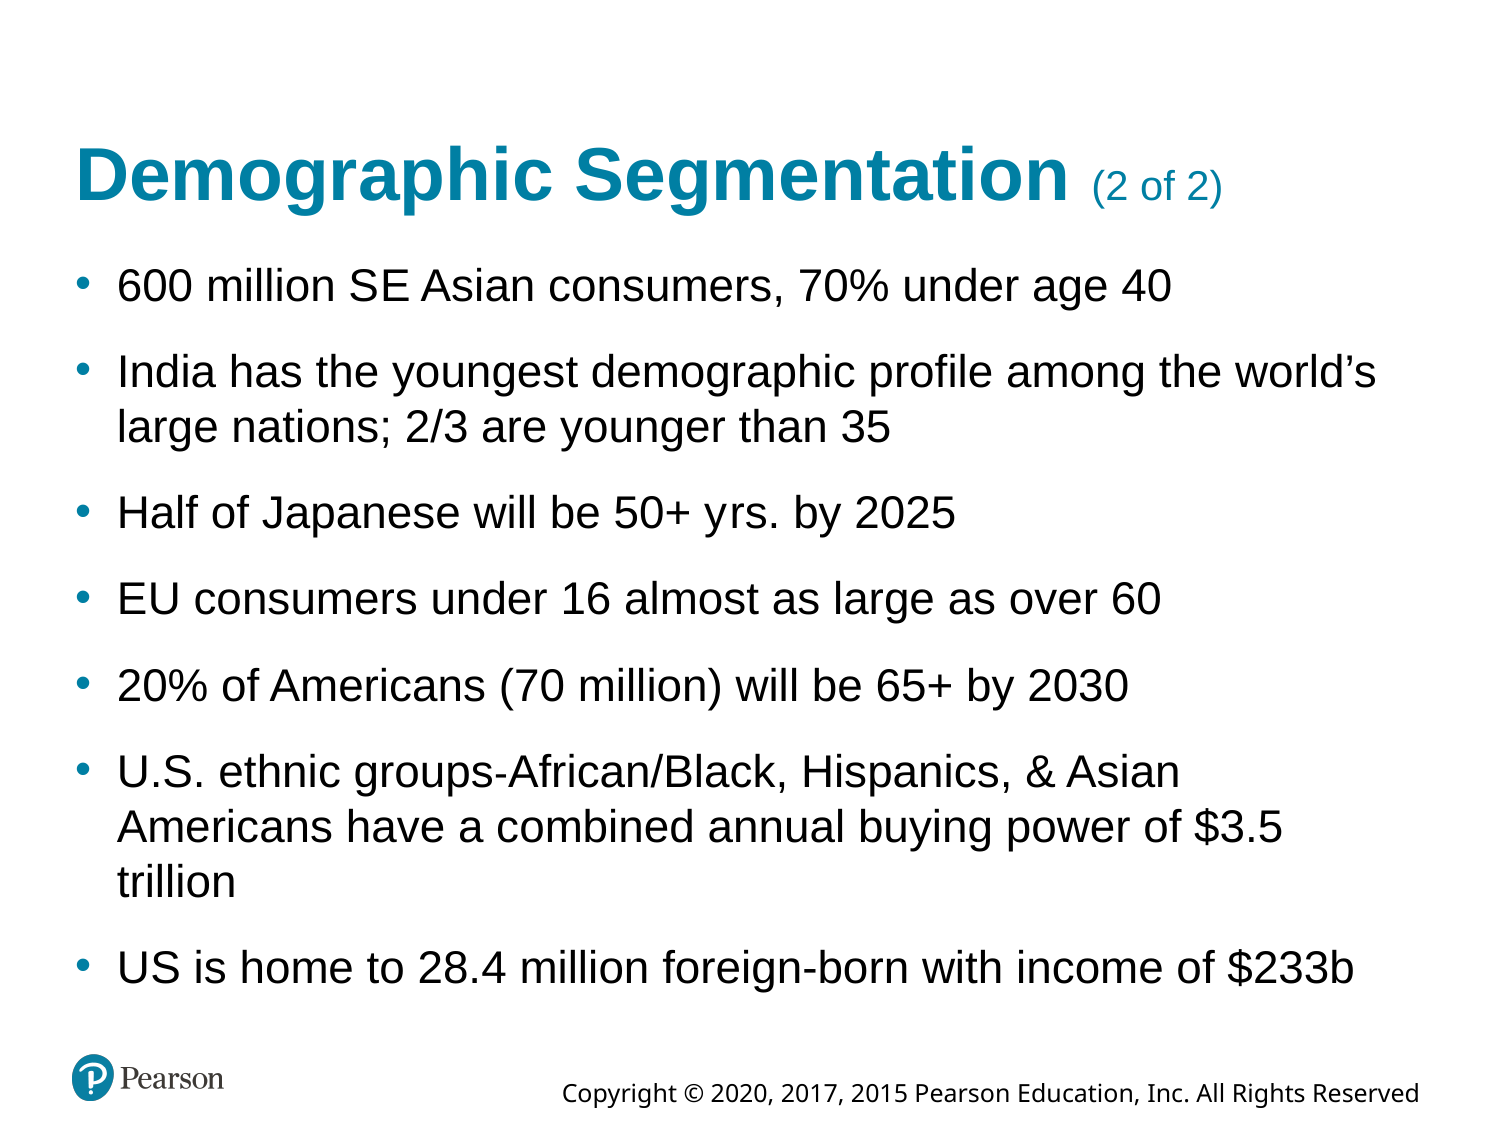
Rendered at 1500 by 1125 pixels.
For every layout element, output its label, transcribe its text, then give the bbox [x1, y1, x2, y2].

picture [72, 1087, 83, 1101]
picture [72, 1054, 88, 1070]
picture [80, 1063, 106, 1088]
picture [98, 1054, 224, 1101]
list 600 million S E Asian consumers, 70% under age 40 India has the youngest demographic profile among the world’s large nations; 2/3 are younger than 35 Half of Japanese will be 50+ years. by 2025 E U consumers under 16 almost as large as over 60 20% of Americans (70 million) will be 65+ by 2030 U.S. ethnic groups-African/Black, Hispanics, & Asian Americans have a combined annual buying power of $3.5 trillion U S is home to 28.4 million foreign-born with income of $233b [75, 255, 1408, 1029]
title Demographic Segmentation (2 of 2) [75, 35, 1425, 216]
